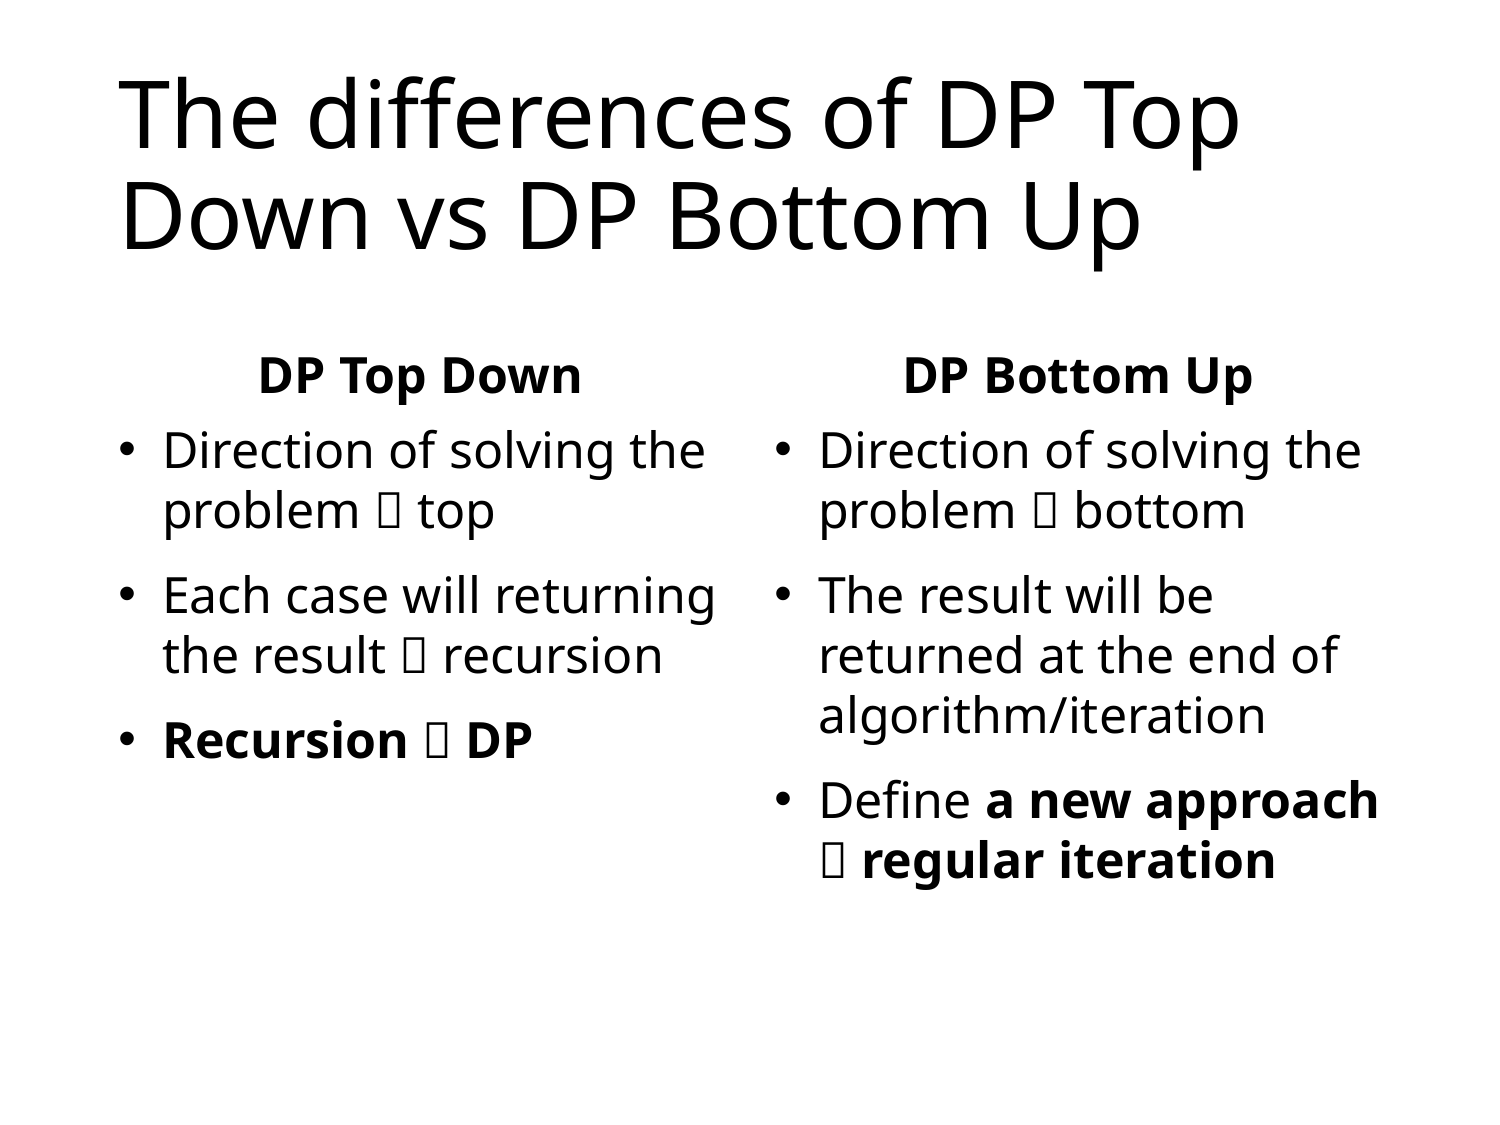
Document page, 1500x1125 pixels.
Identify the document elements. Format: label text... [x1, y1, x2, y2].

list Direction of solving the problem  bottom The result will be returned at the end of algorithm/iteration Define a new approach  regular iteration [759, 410, 1398, 1016]
title The differences of DP Top Down vs DP Bottom Up [103, 59, 1398, 278]
list Direction of solving the problem  top Each case will returning the result  recursion Recursion  DP [103, 410, 738, 1016]
list DP Top Down [103, 275, 738, 410]
list DP Bottom Up [759, 275, 1398, 410]
